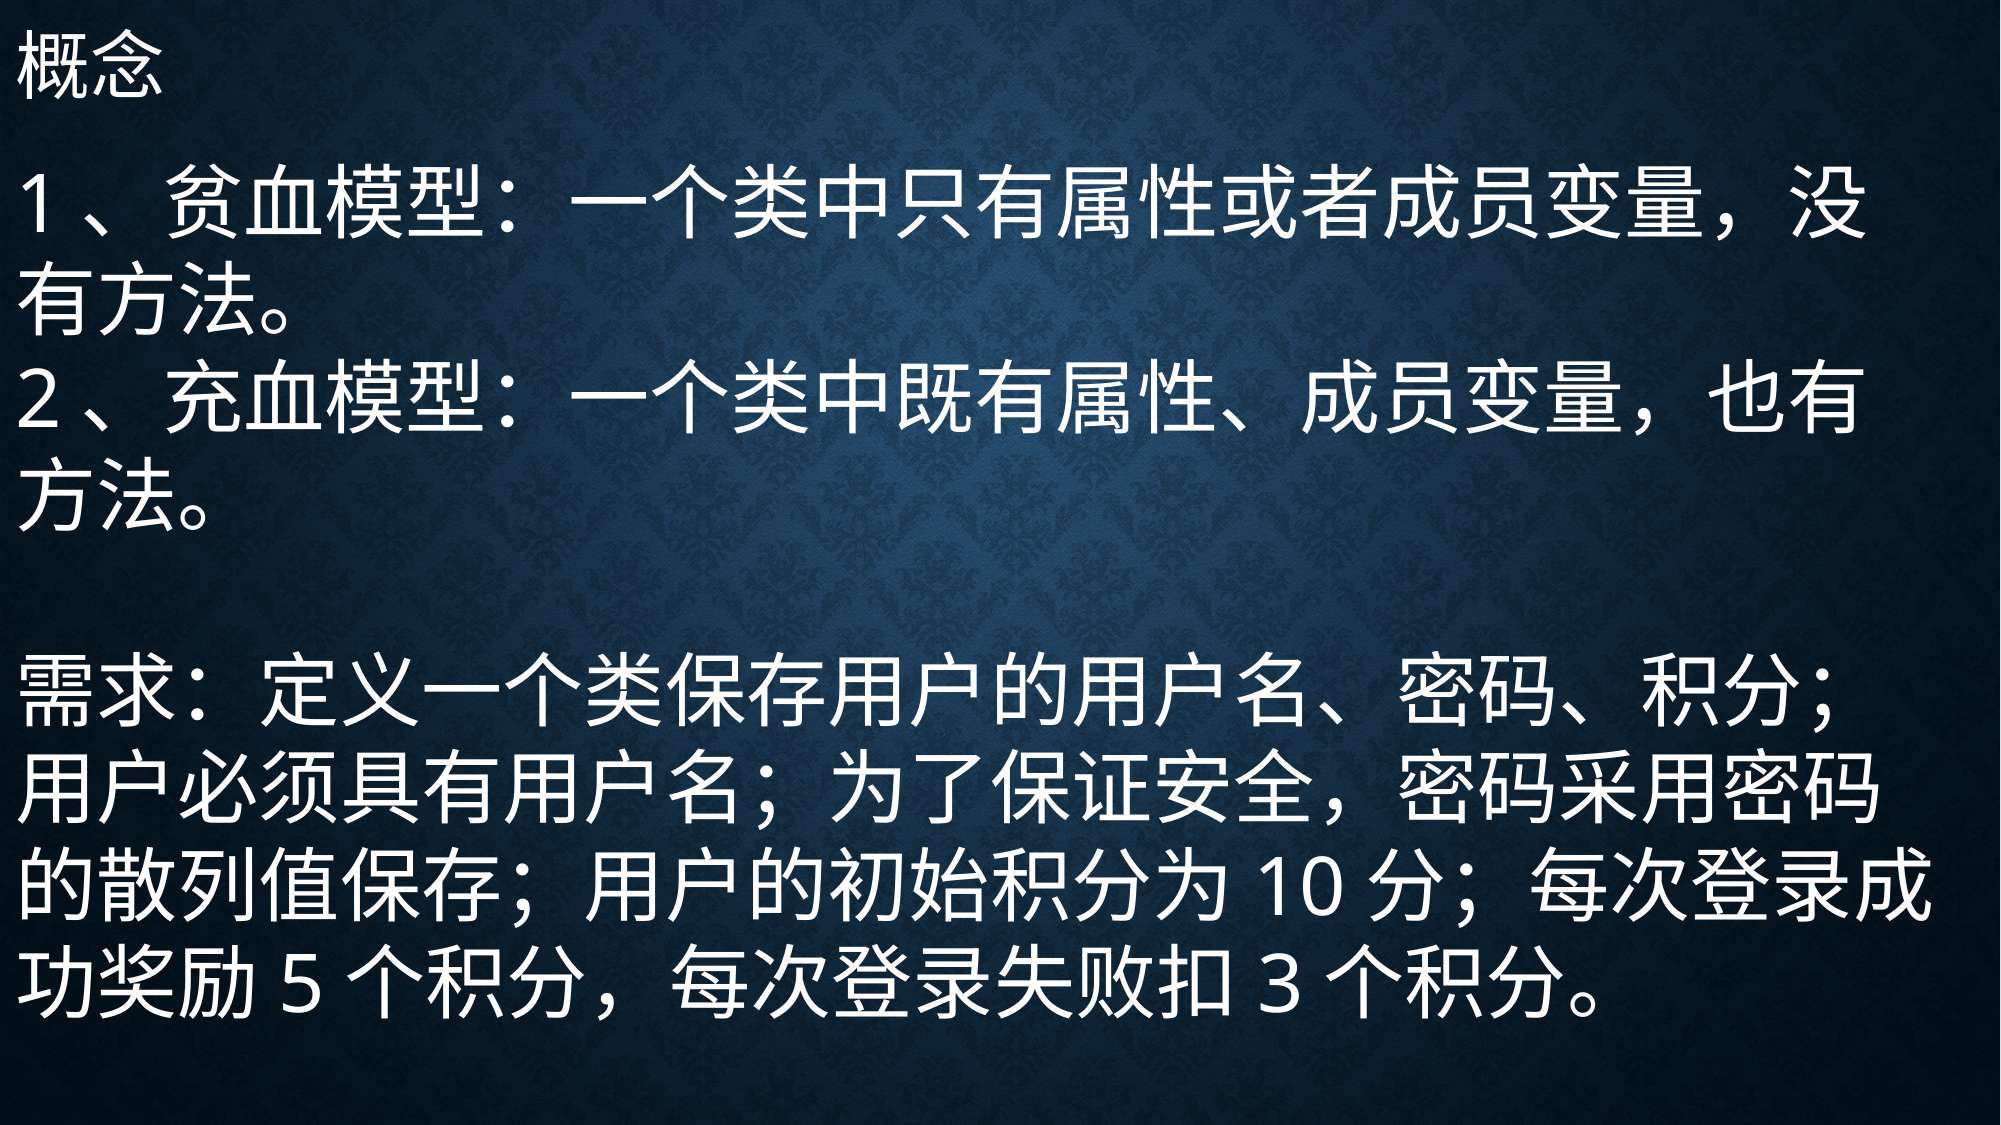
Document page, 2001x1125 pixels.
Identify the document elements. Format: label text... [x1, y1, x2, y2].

list 概念 [0, 10, 1959, 122]
text_box 1、贫血模型：一个类中只有属性或者成员变量，没有方法。 2、充血模型：一个类中既有属性、成员变量，也有方法。 需求：定义一个类保存用户的用户名、密码、积分；用户必须具有用户名；为了保证安全，密码采用密码的散列值保存；用户的初始积分为10分；每次登录成功奖励5个积分，每次登录失败扣3个积分。 [0, 143, 1959, 1115]
